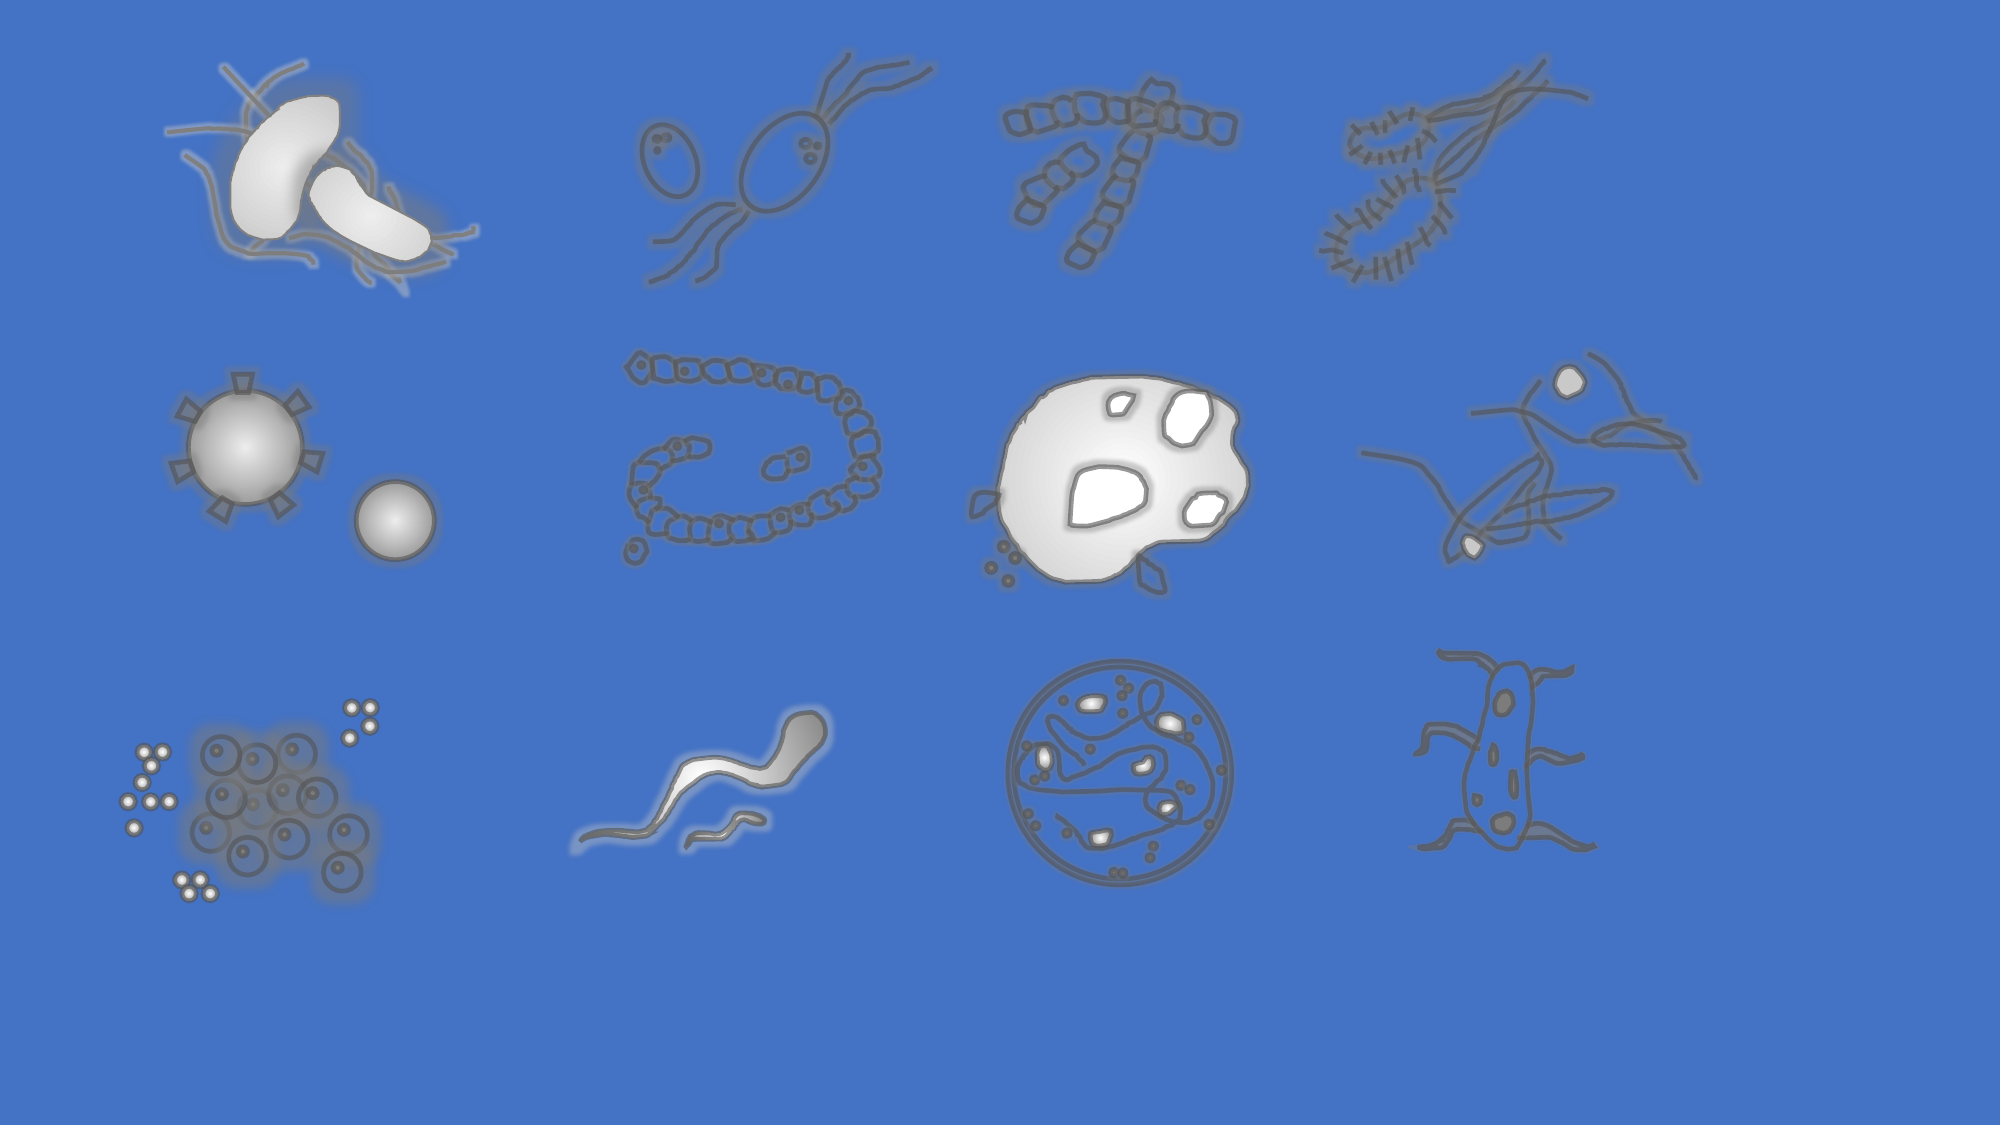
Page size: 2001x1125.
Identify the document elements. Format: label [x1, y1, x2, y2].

text_box [120, 700, 378, 901]
text_box [625, 355, 881, 564]
text_box [1415, 651, 1595, 851]
text_box [1319, 55, 1585, 283]
text_box [159, 63, 481, 283]
text_box [572, 728, 832, 847]
text_box [1006, 81, 1235, 268]
text_box [644, 52, 932, 283]
text_box [1007, 661, 1232, 885]
text_box [971, 376, 1249, 593]
text_box [173, 374, 435, 560]
text_box [1363, 367, 1721, 576]
